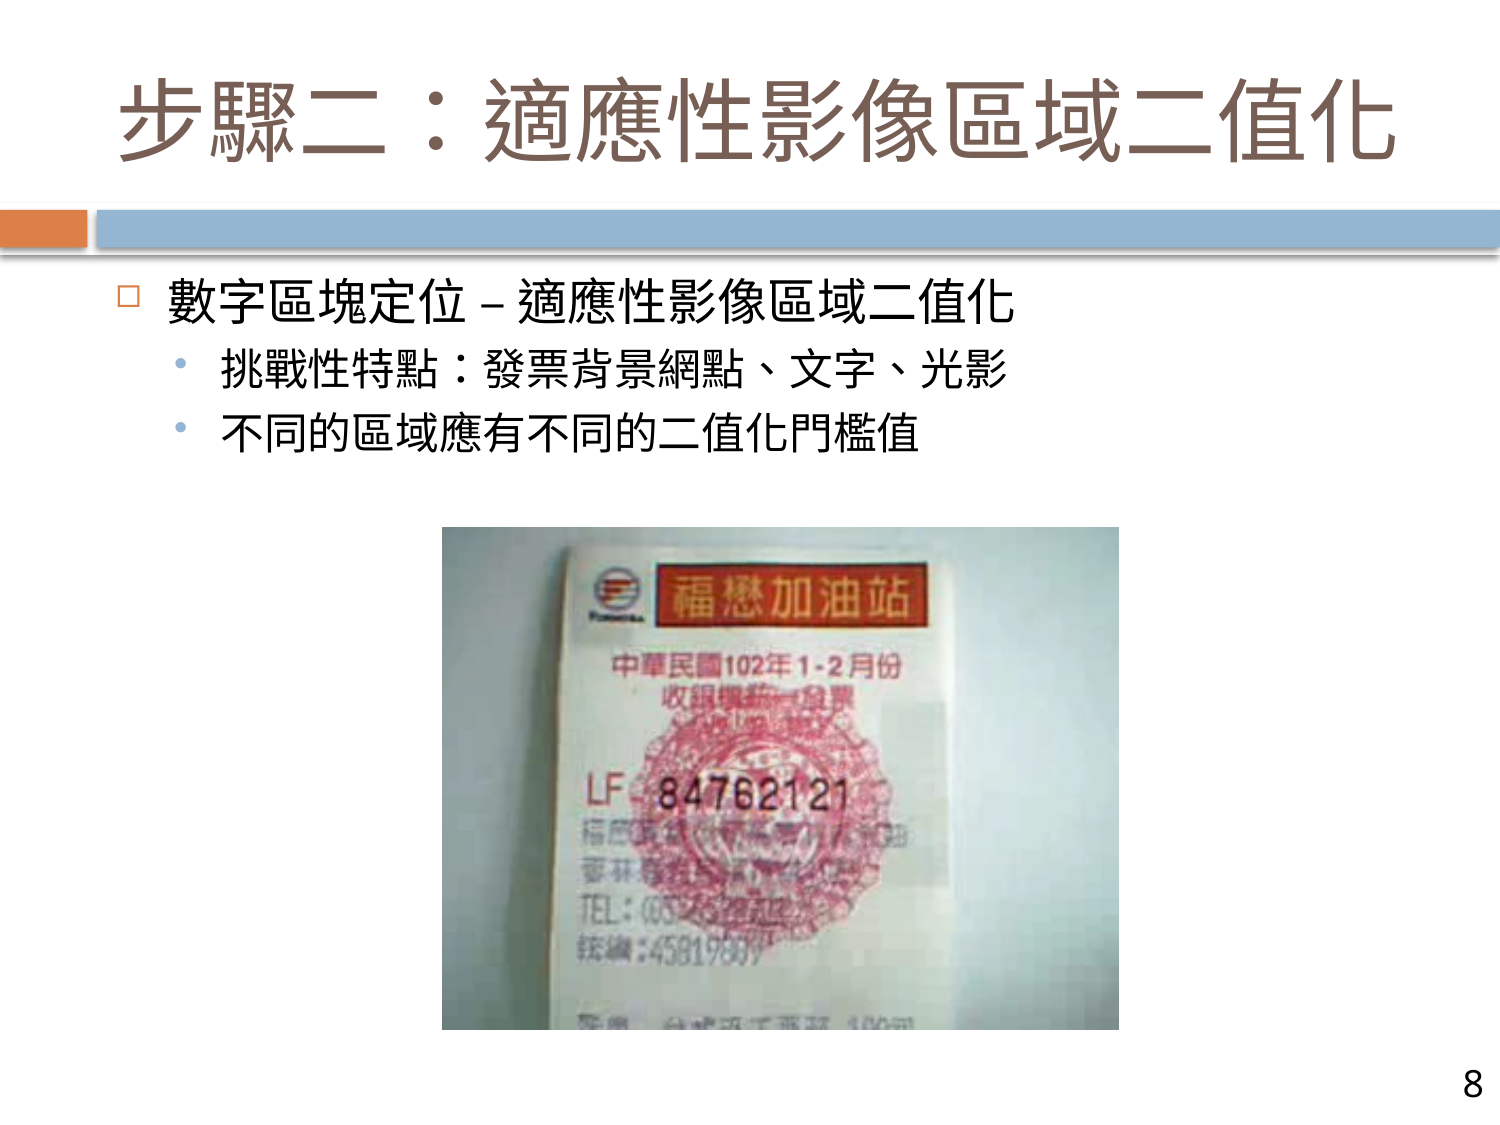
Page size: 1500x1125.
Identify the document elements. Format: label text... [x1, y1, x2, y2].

title 步驟二：適應性影像區域二值化 [100, 37, 1438, 200]
list 數字區塊定位 – 適應性影像區域二值化 挑戰性特點：發票背景網點、文字、光影 不同的區域應有不同的二值化門檻值 [100, 262, 1438, 1005]
picture [442, 526, 1119, 1030]
